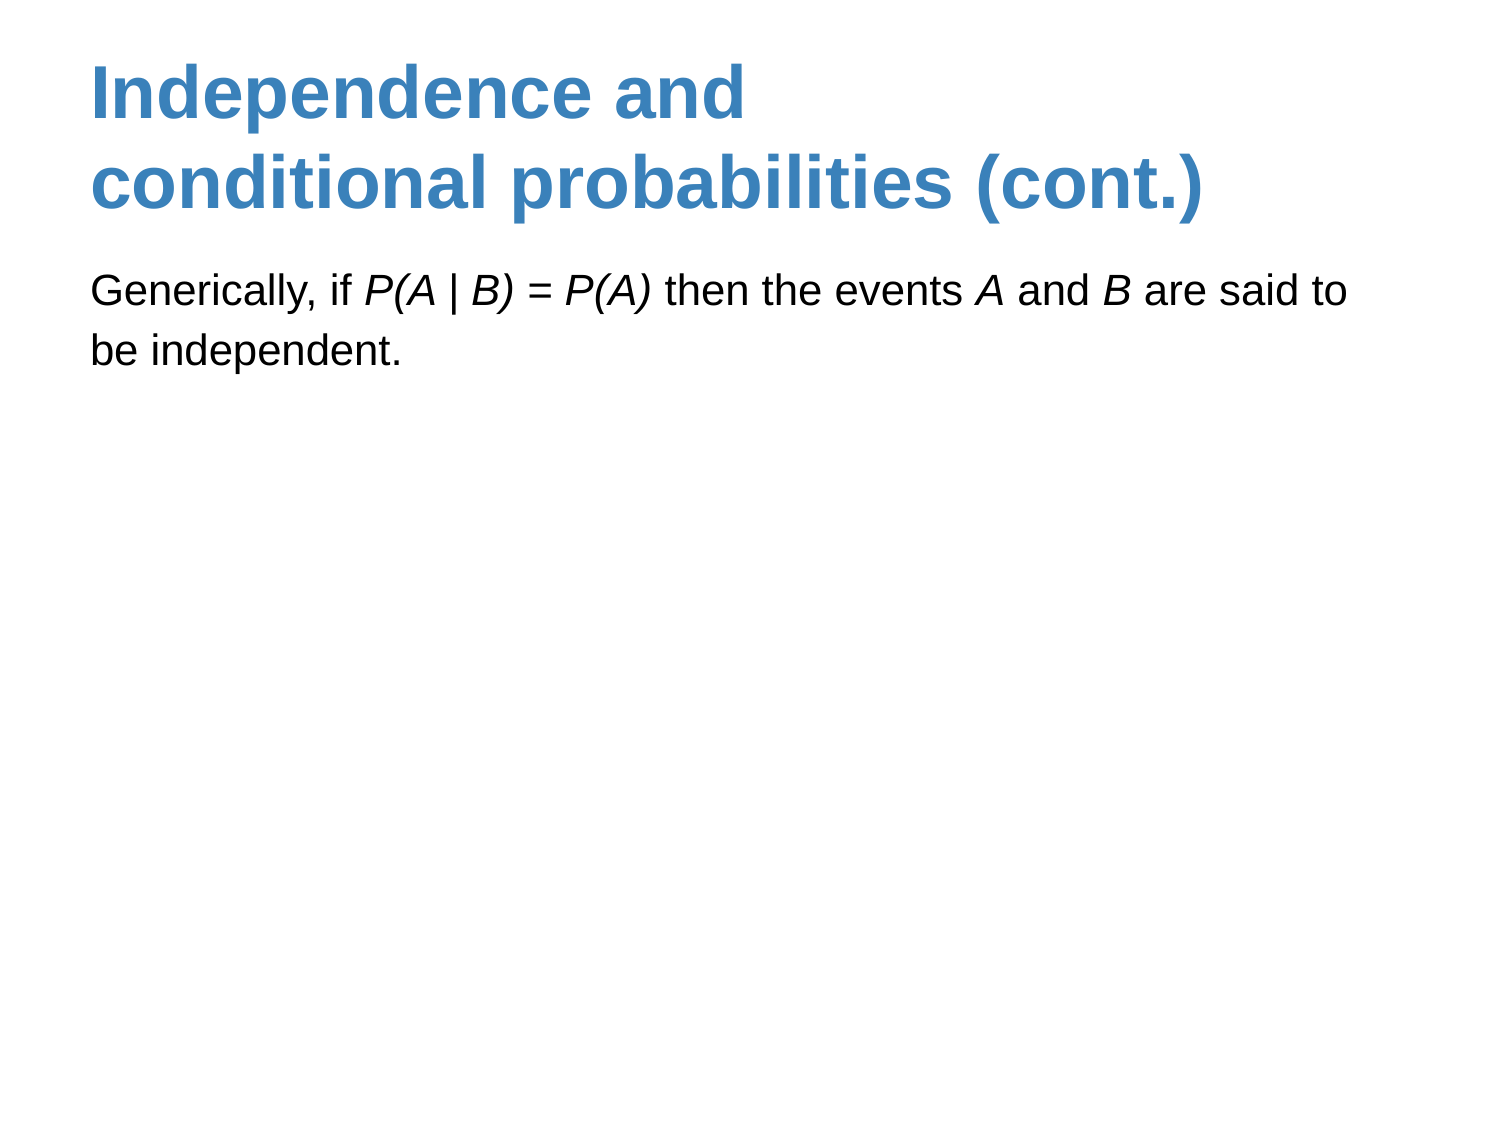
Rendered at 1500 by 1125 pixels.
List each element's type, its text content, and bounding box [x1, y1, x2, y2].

title Independence and conditional probabilities (cont.) [75, 50, 1425, 239]
list Generically, if P(A | B) = P(A) then the events A and B are said to be independent. [75, 239, 1371, 375]
